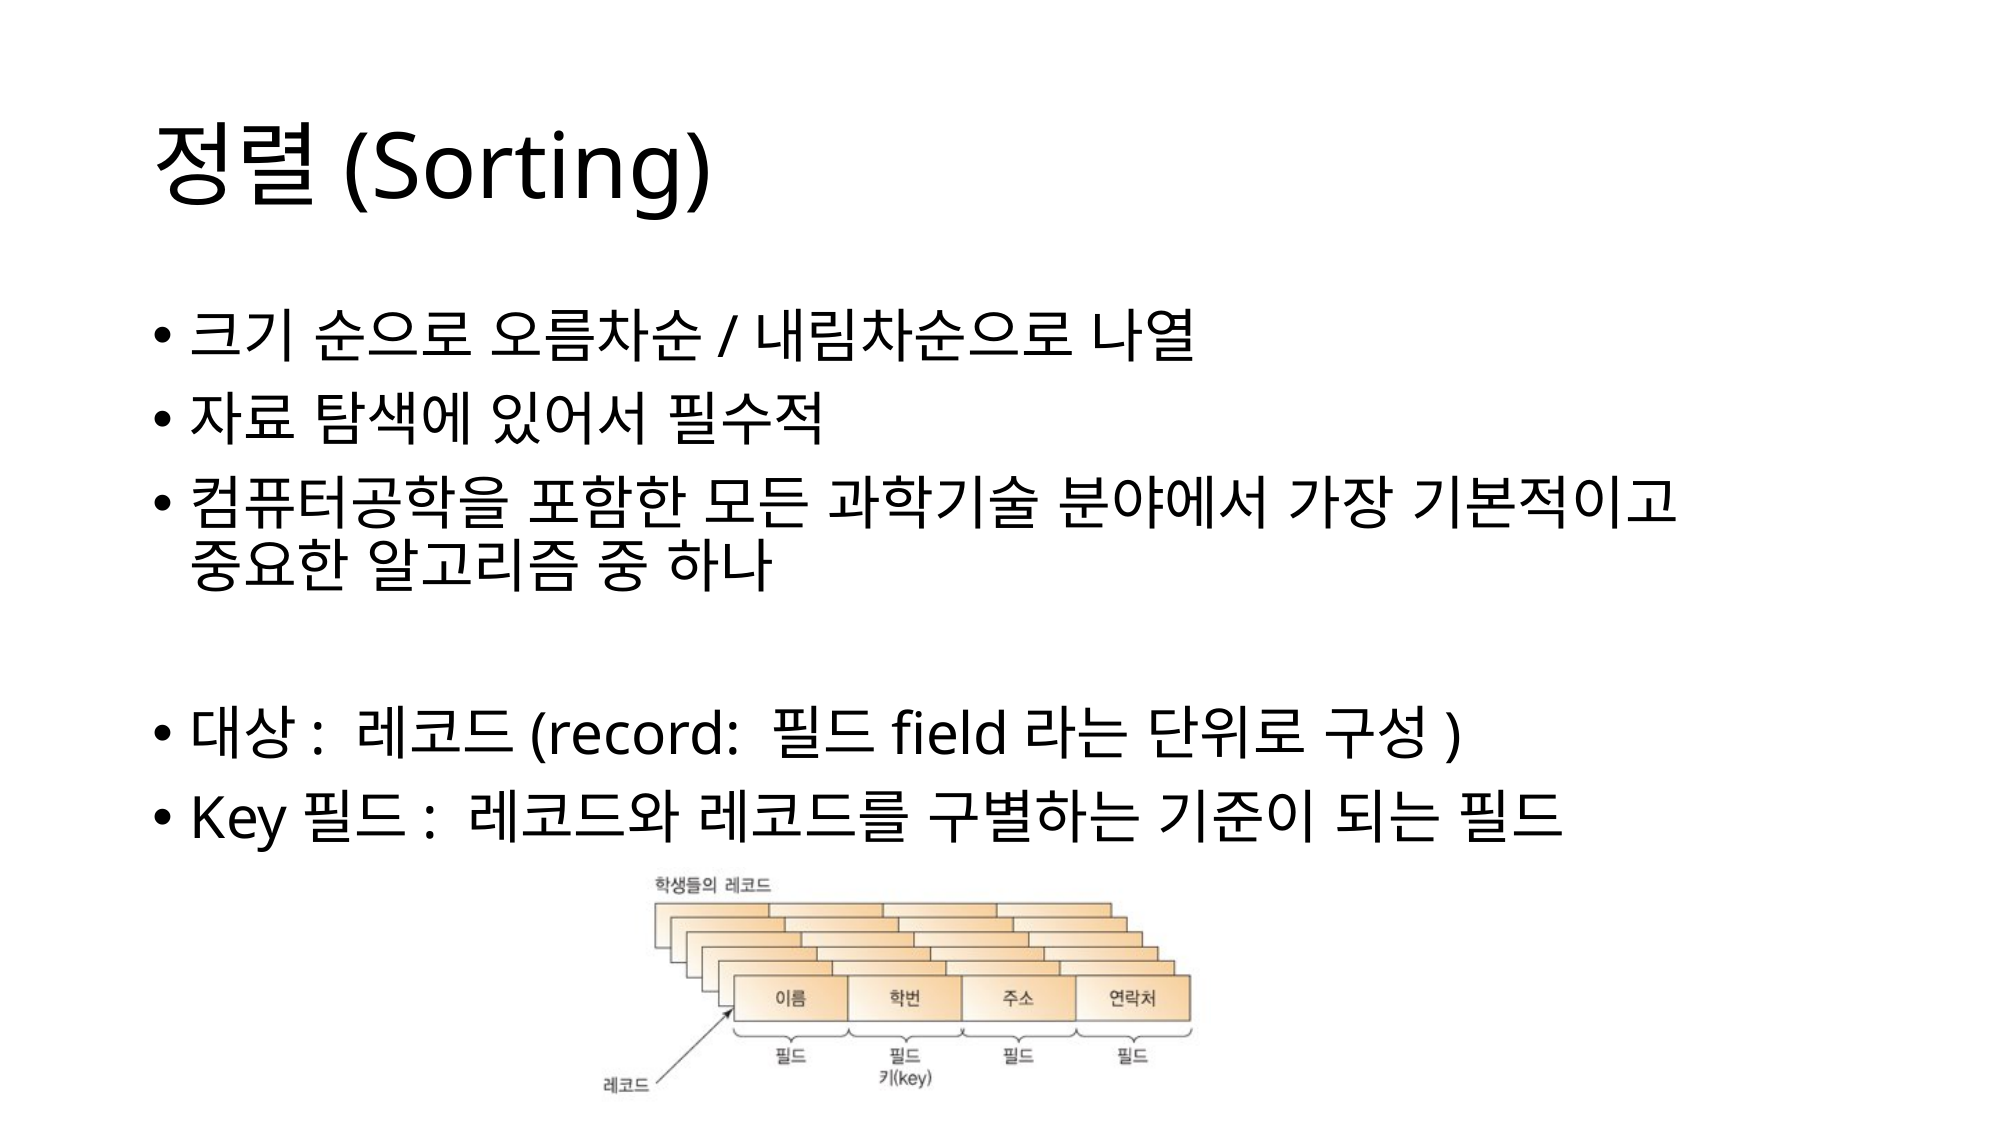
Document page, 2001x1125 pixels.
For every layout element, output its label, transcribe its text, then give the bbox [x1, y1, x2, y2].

title 정렬(Sorting) [137, 59, 1863, 278]
picture [590, 867, 1211, 1107]
list 크기 순으로 오름차순/내림차순으로 나열 자료 탐색에 있어서 필수적 컴퓨터공학을 포함한 모든 과학기술 분야에서 가장 기본적이고 중요한 알고리즘 중 하나 대상: 레코드(record: 필드field라는 단위로 구성) Key필드: 레코드와 레코드를 구별하는 기준이 되는 필드 [137, 299, 1863, 1014]
